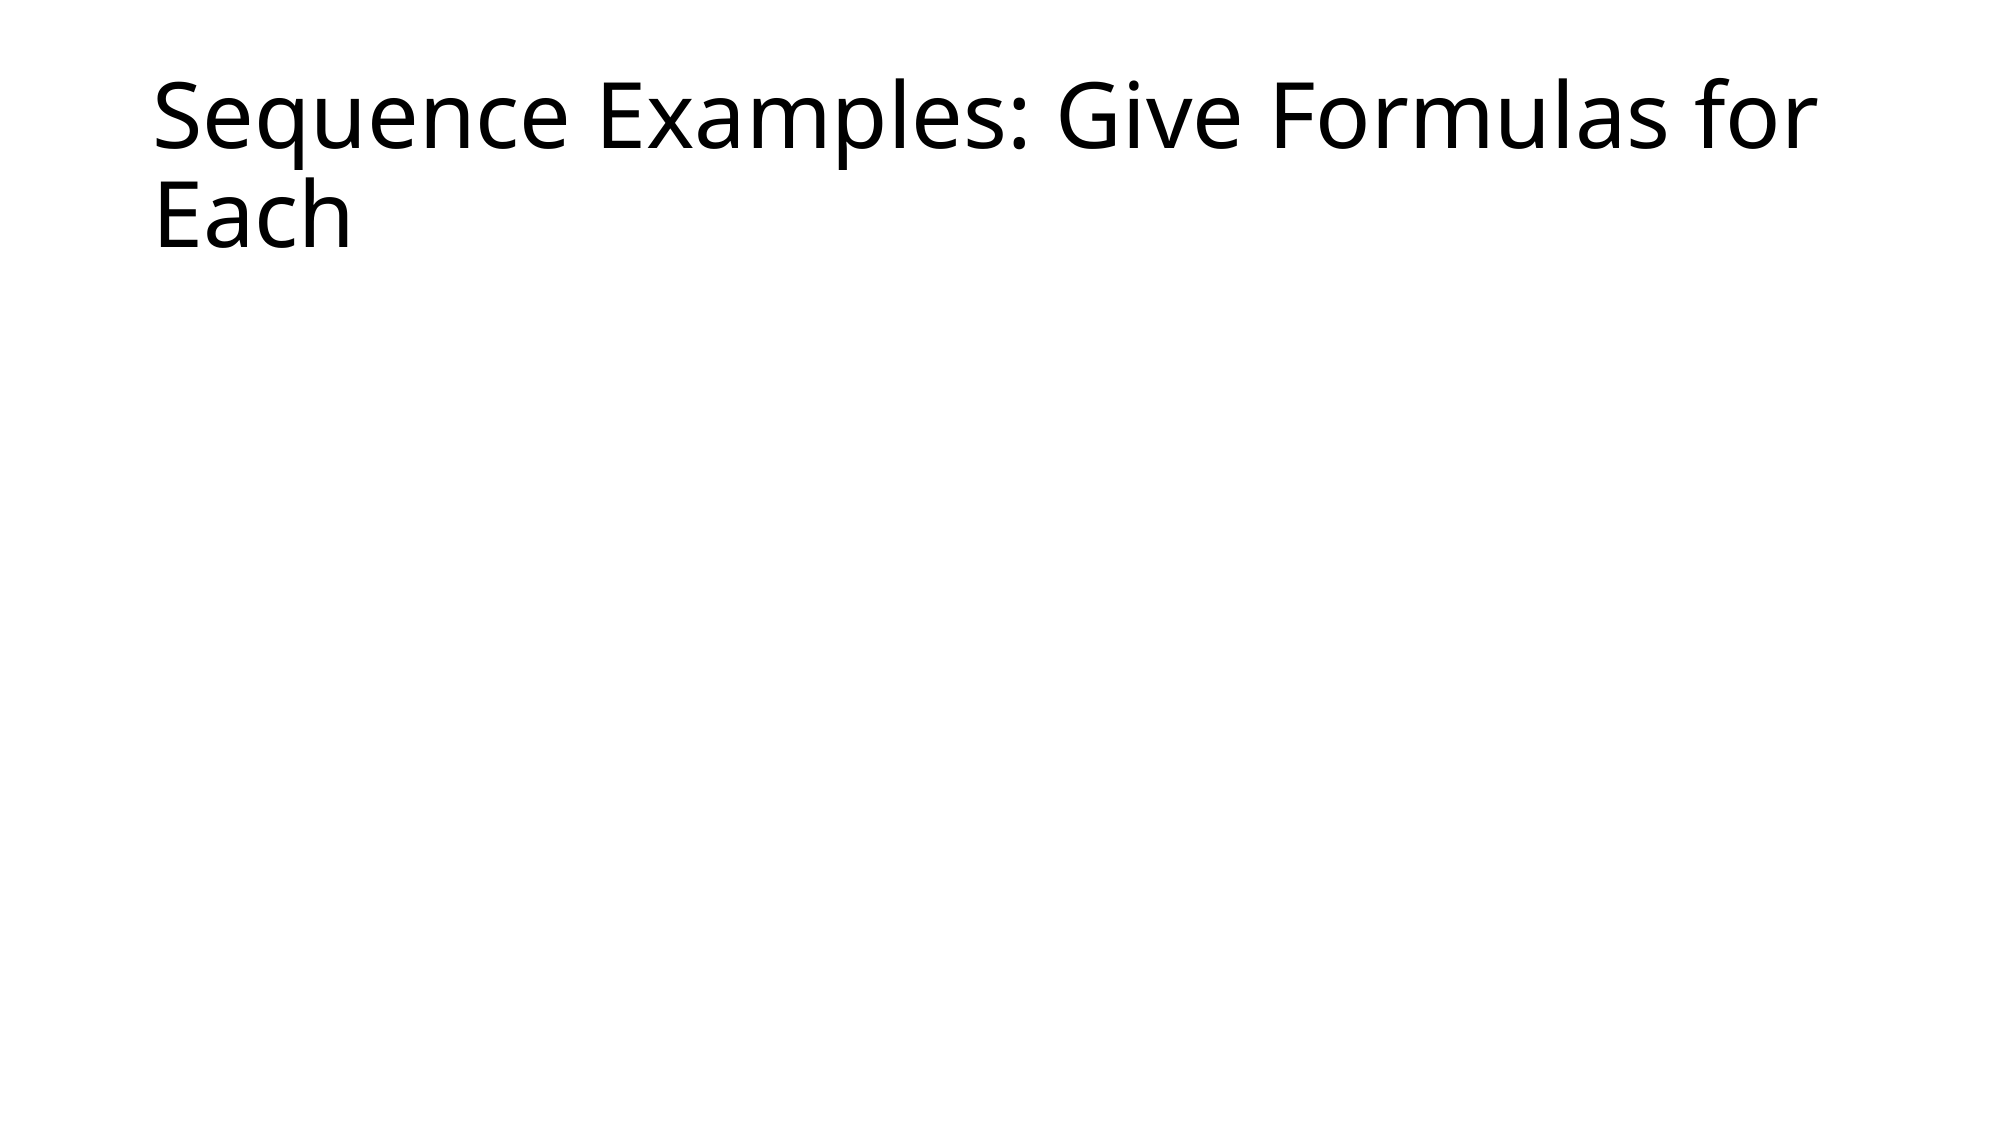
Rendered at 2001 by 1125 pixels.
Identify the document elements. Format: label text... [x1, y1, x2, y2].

title Sequence Examples: Give Formulas for Each [137, 59, 1863, 278]
